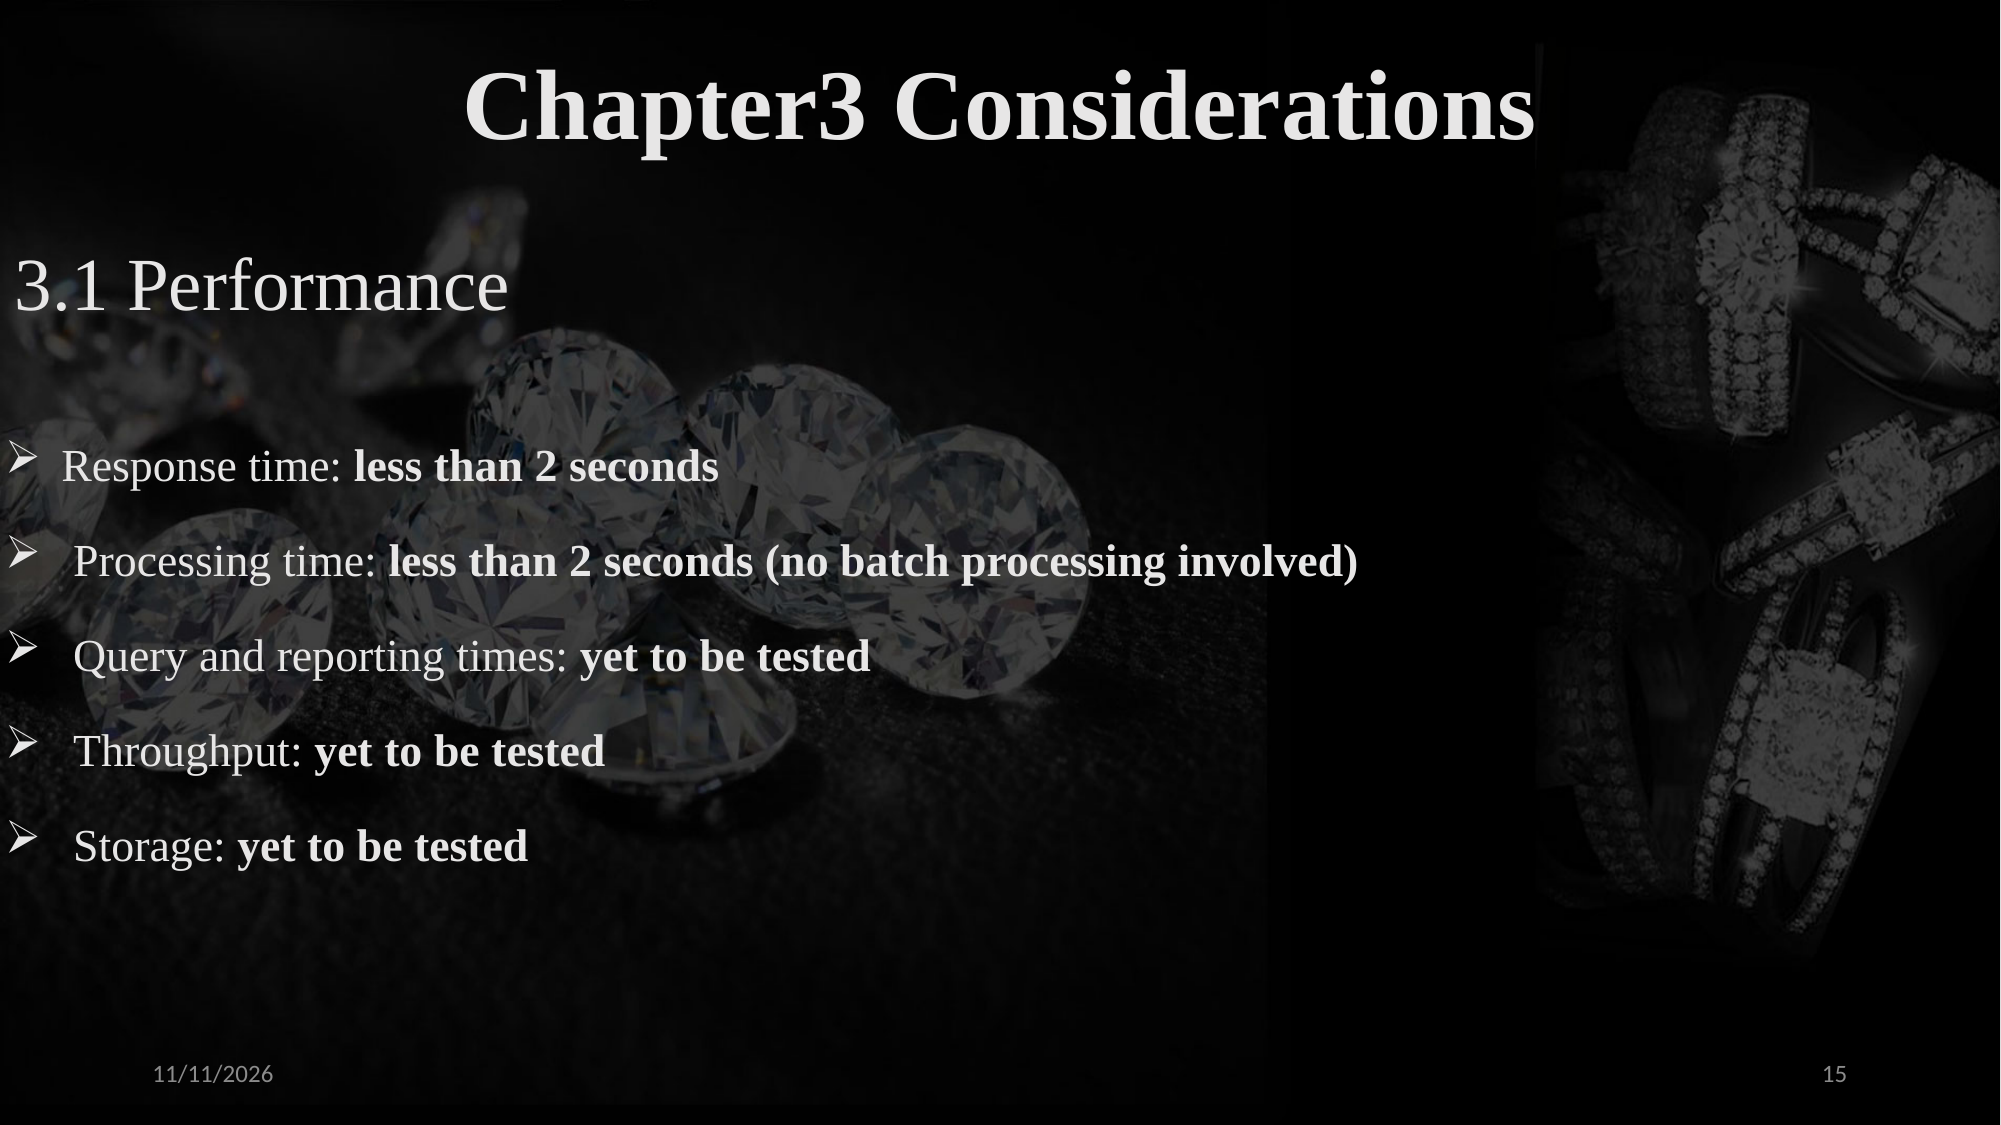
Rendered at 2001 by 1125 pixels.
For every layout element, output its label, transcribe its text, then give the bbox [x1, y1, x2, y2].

text_box Response time: less than 2 seconds Processing time: less than 2 seconds (no batch processing involved) Query and reporting times: yet to be tested Throughput: yet to be tested Storage: yet to be tested [0, 400, 1916, 878]
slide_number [137, 1042, 588, 1103]
slide_number 15 [1412, 1042, 1863, 1103]
picture [0, 0, 2001, 1125]
text_box 3.1 Performance [0, 228, 625, 333]
text_box Chapter3 Considerations [403, 31, 1597, 167]
